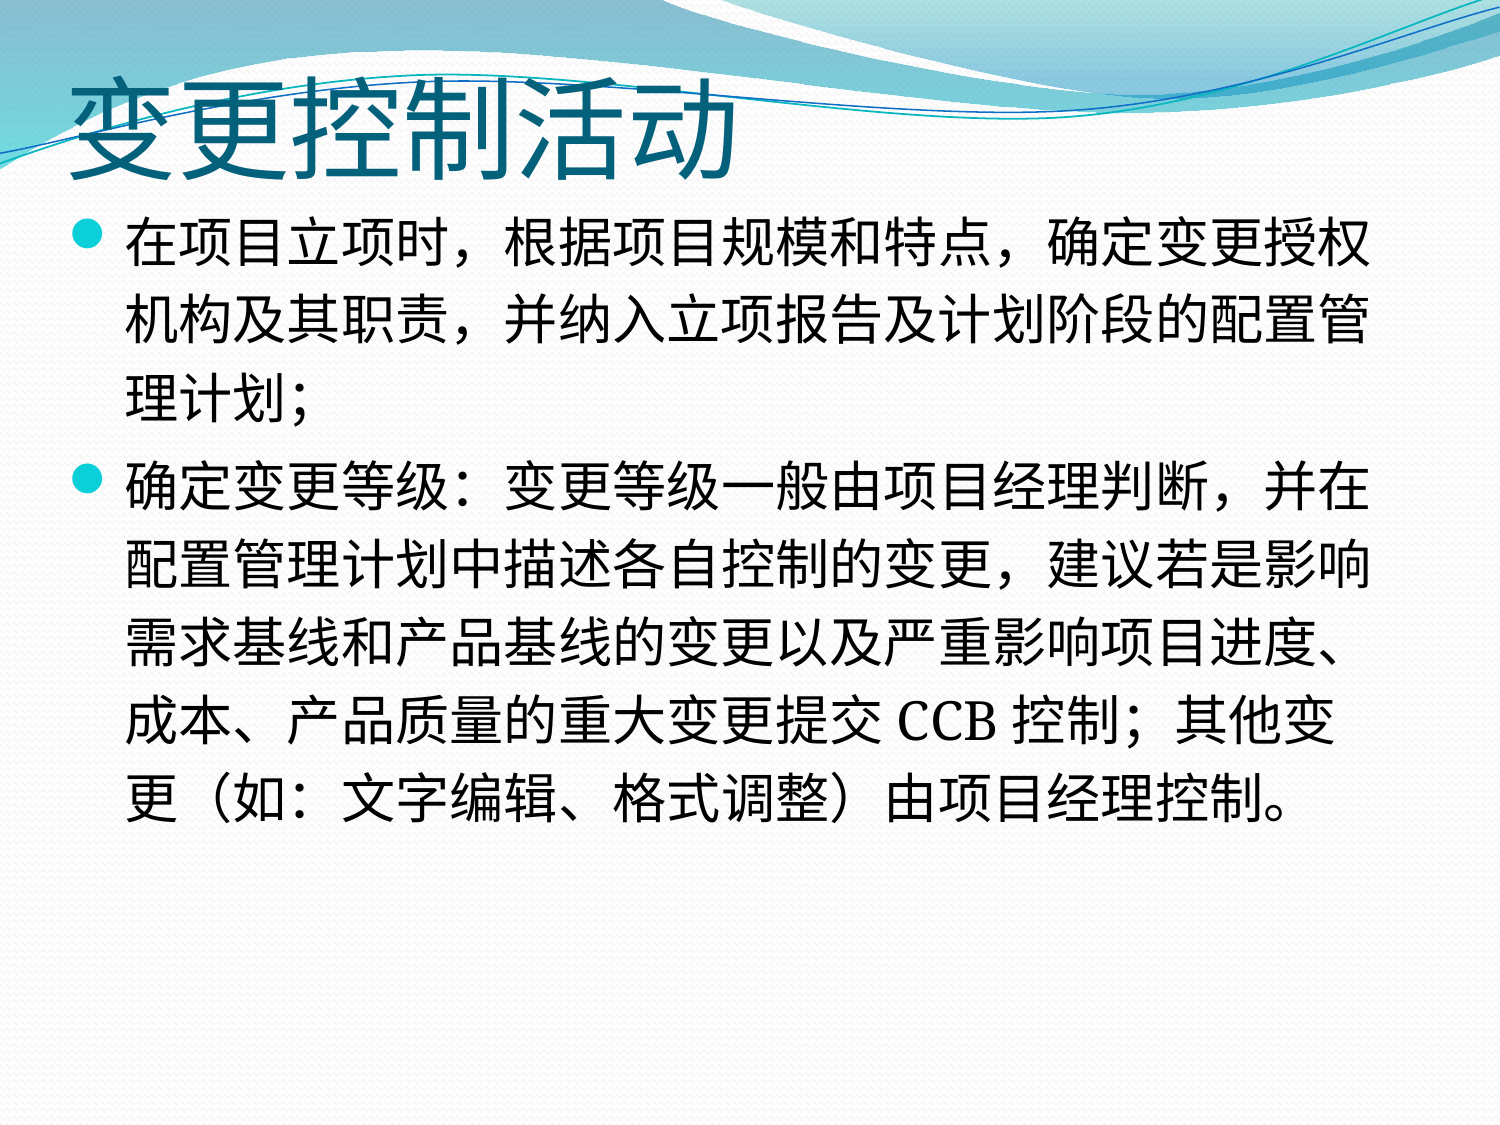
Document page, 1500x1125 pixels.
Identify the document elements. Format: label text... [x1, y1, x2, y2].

title 变更控制活动 [64, 66, 1415, 195]
list 在项目立项时，根据项目规模和特点，确定变更授权机构及其职责，并纳入立项报告及计划阶段的配置管理计划； 确定变更等级：变更等级一般由项目经理判断，并在配置管理计划中描述各自控制的变更，建议若是影响需求基线和产品基线的变更以及严重影响项目进度、成本、产品质量的重大变更提交CCB控制；其他变更（如：文字编辑、格式调整）由项目经理控制。 [53, 187, 1404, 1035]
